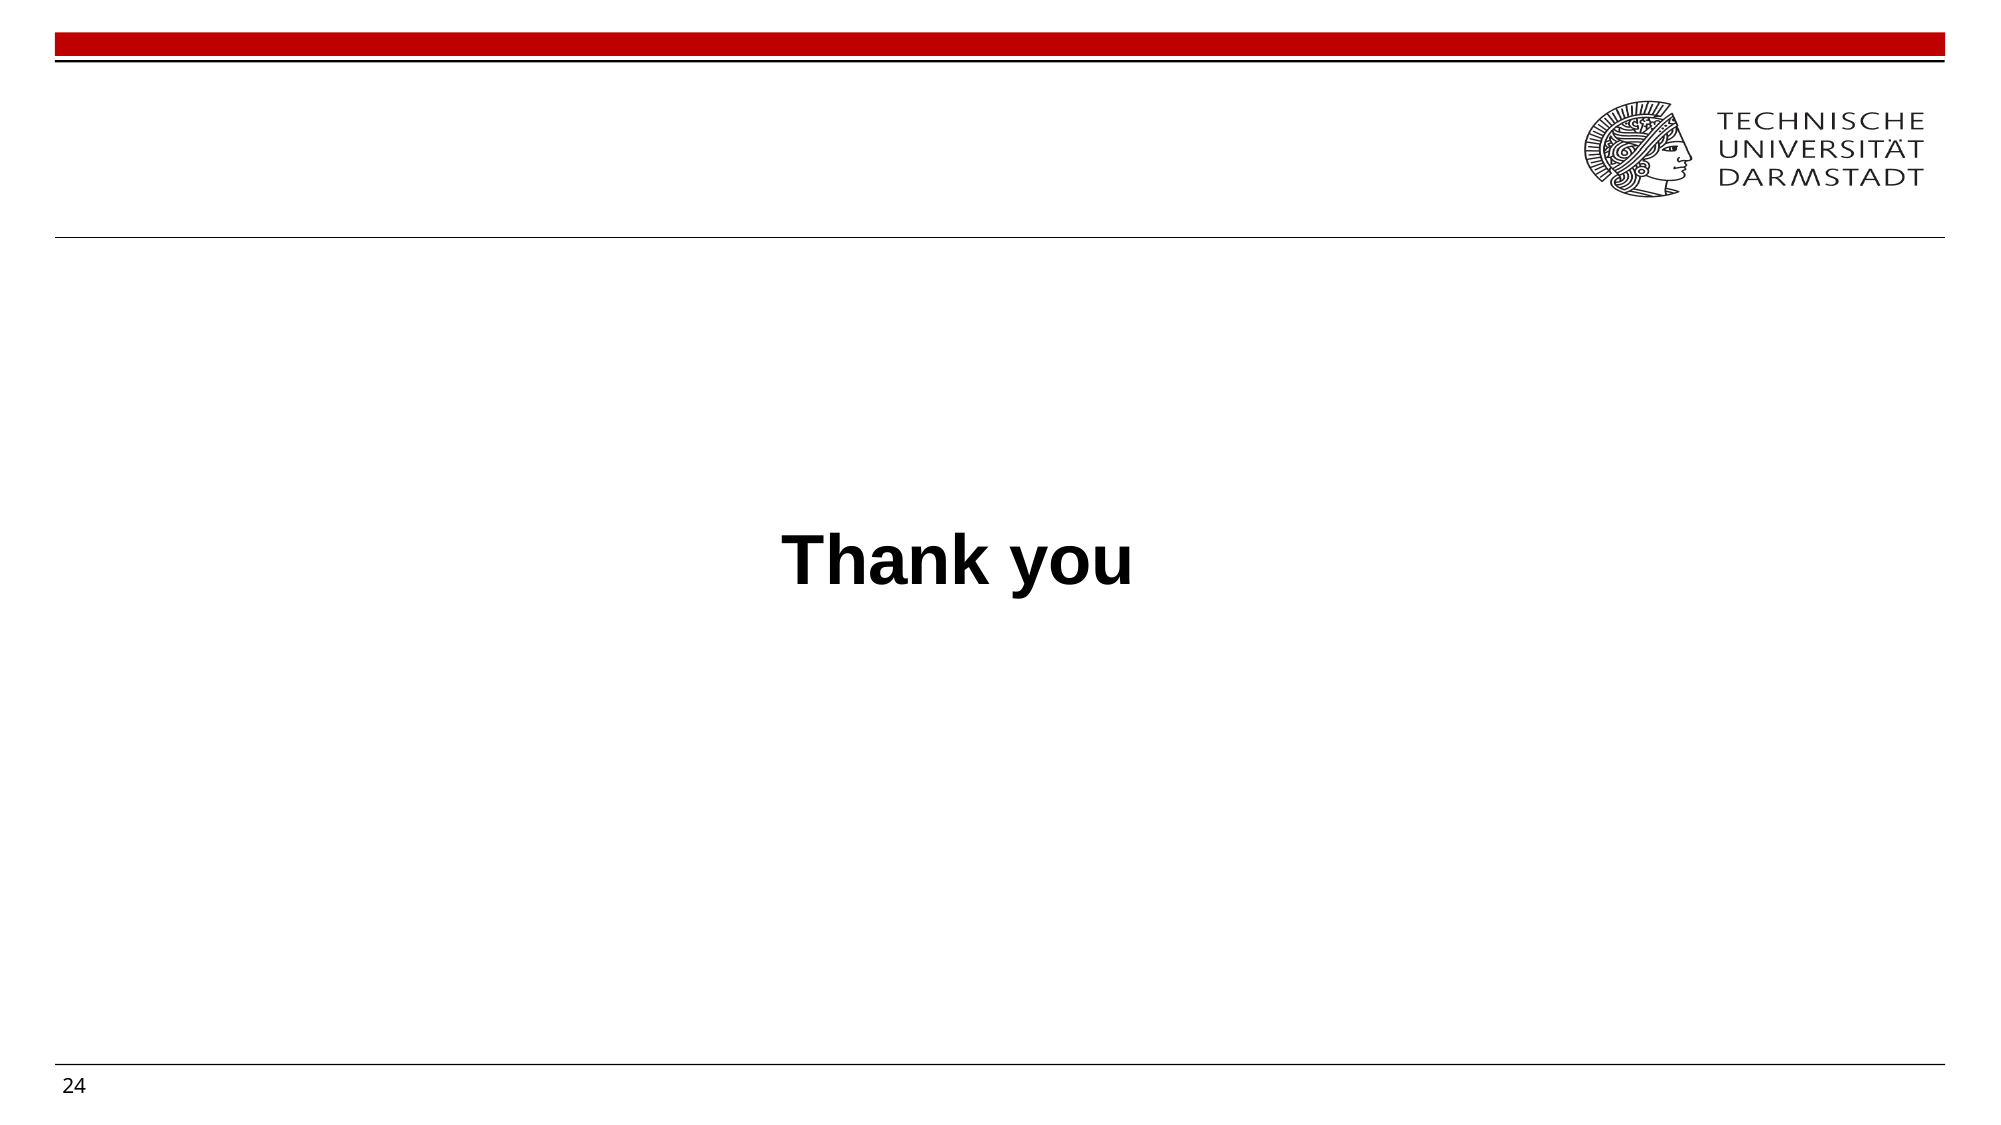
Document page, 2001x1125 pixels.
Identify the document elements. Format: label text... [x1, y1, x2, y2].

text_box Thank you [774, 506, 1144, 607]
slide_number 24 [54, 1065, 98, 1107]
